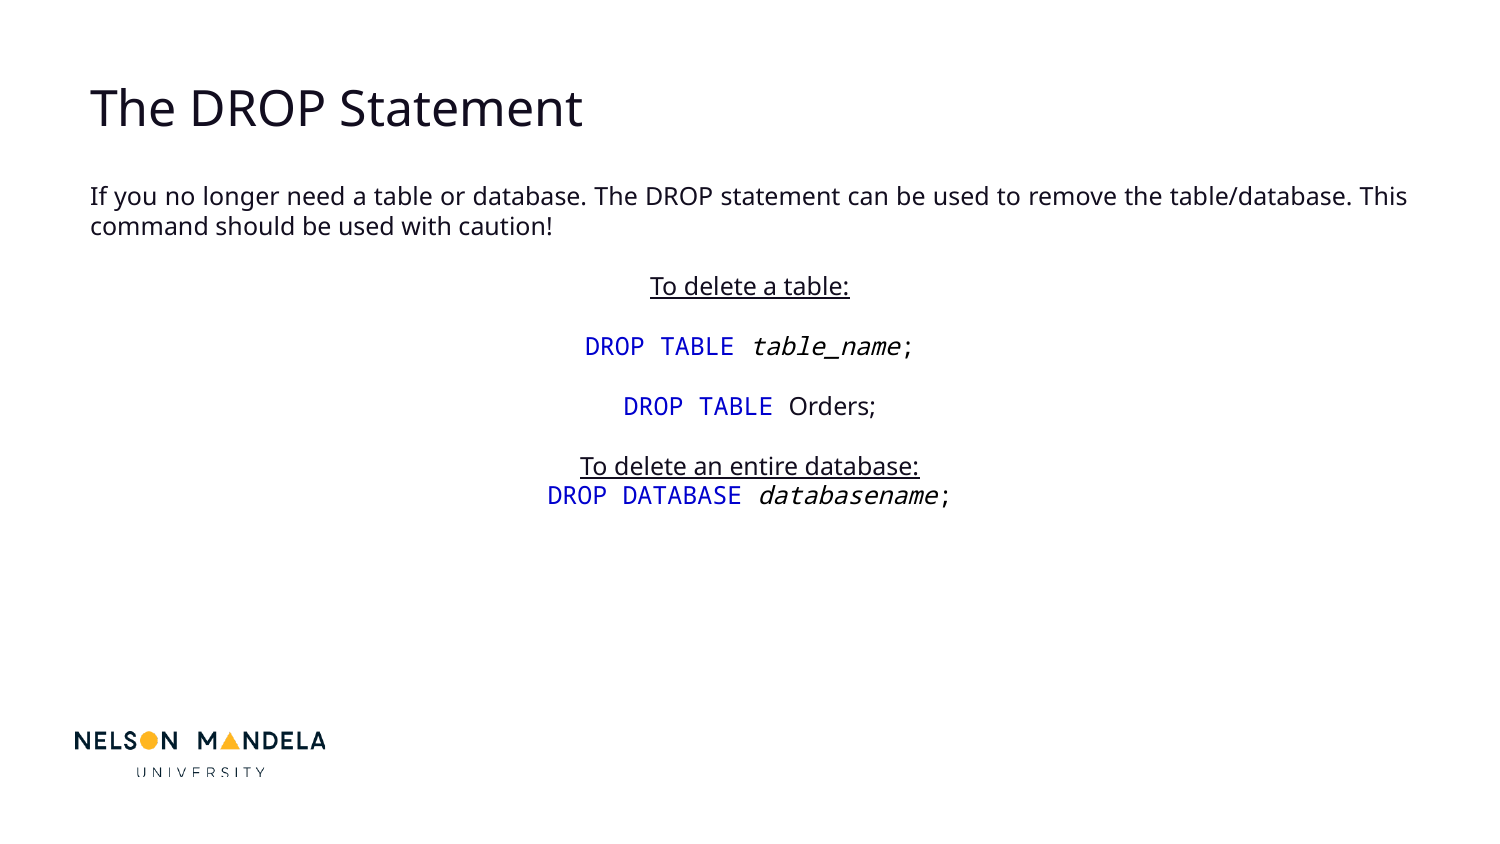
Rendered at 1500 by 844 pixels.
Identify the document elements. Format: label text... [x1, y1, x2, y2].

text_box The DROP Statement [74, 69, 1425, 149]
text_box If you no longer need a table or database. The DROP statement can be used to remove the table/database. This command should be used with caution! To delete a table: DROP TABLE table_name; DROP TABLE Orders; To delete an entire database: DROP DATABASE databasename; [74, 173, 1425, 669]
